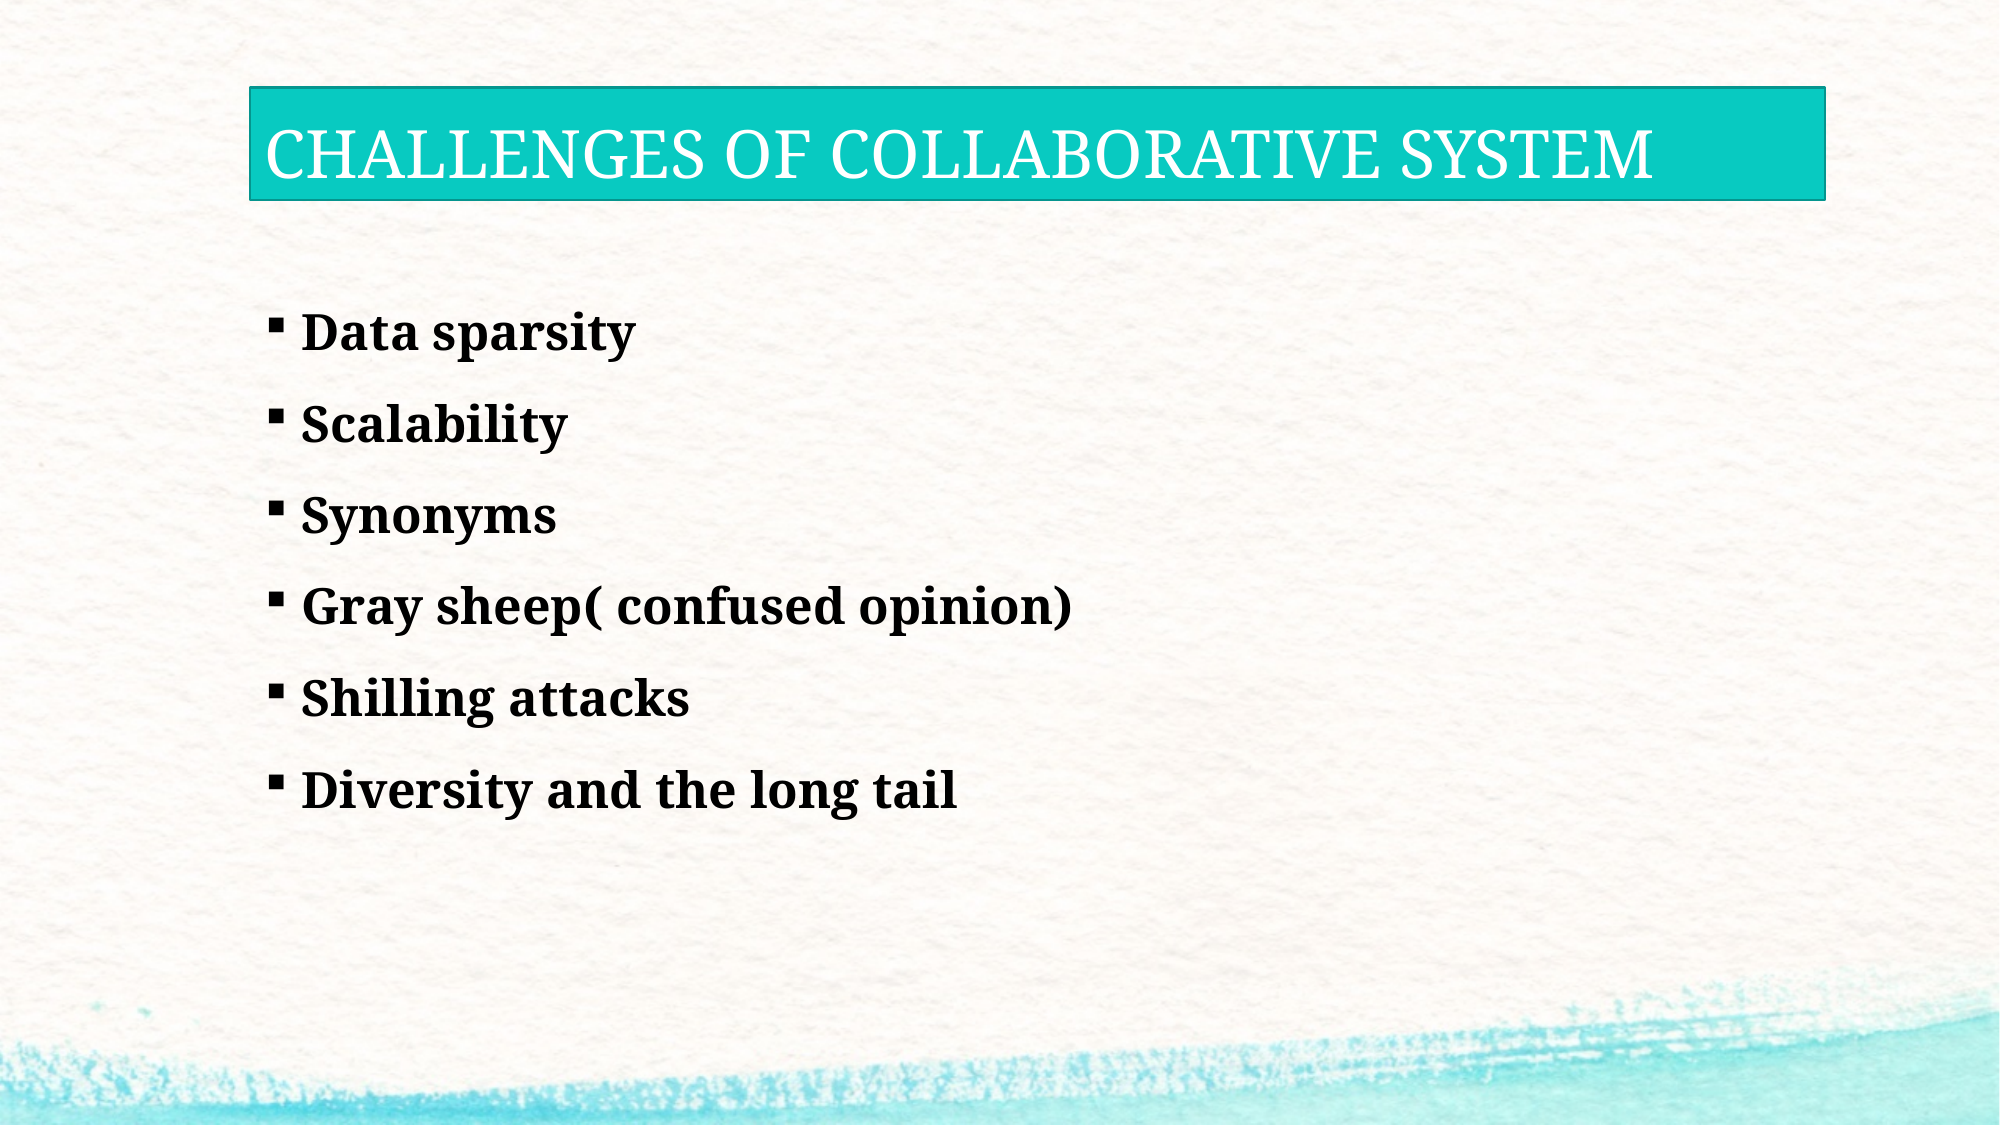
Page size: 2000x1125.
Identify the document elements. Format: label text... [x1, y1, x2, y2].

title CHALLENGES OF COLLABORATIVE SYSTEM [249, 86, 1826, 201]
picture [0, 0, 2000, 1125]
list Data sparsity Scalability Synonyms Gray sheep( confused opinion) Shilling attacks Diversity and the long tail [249, 299, 1825, 938]
